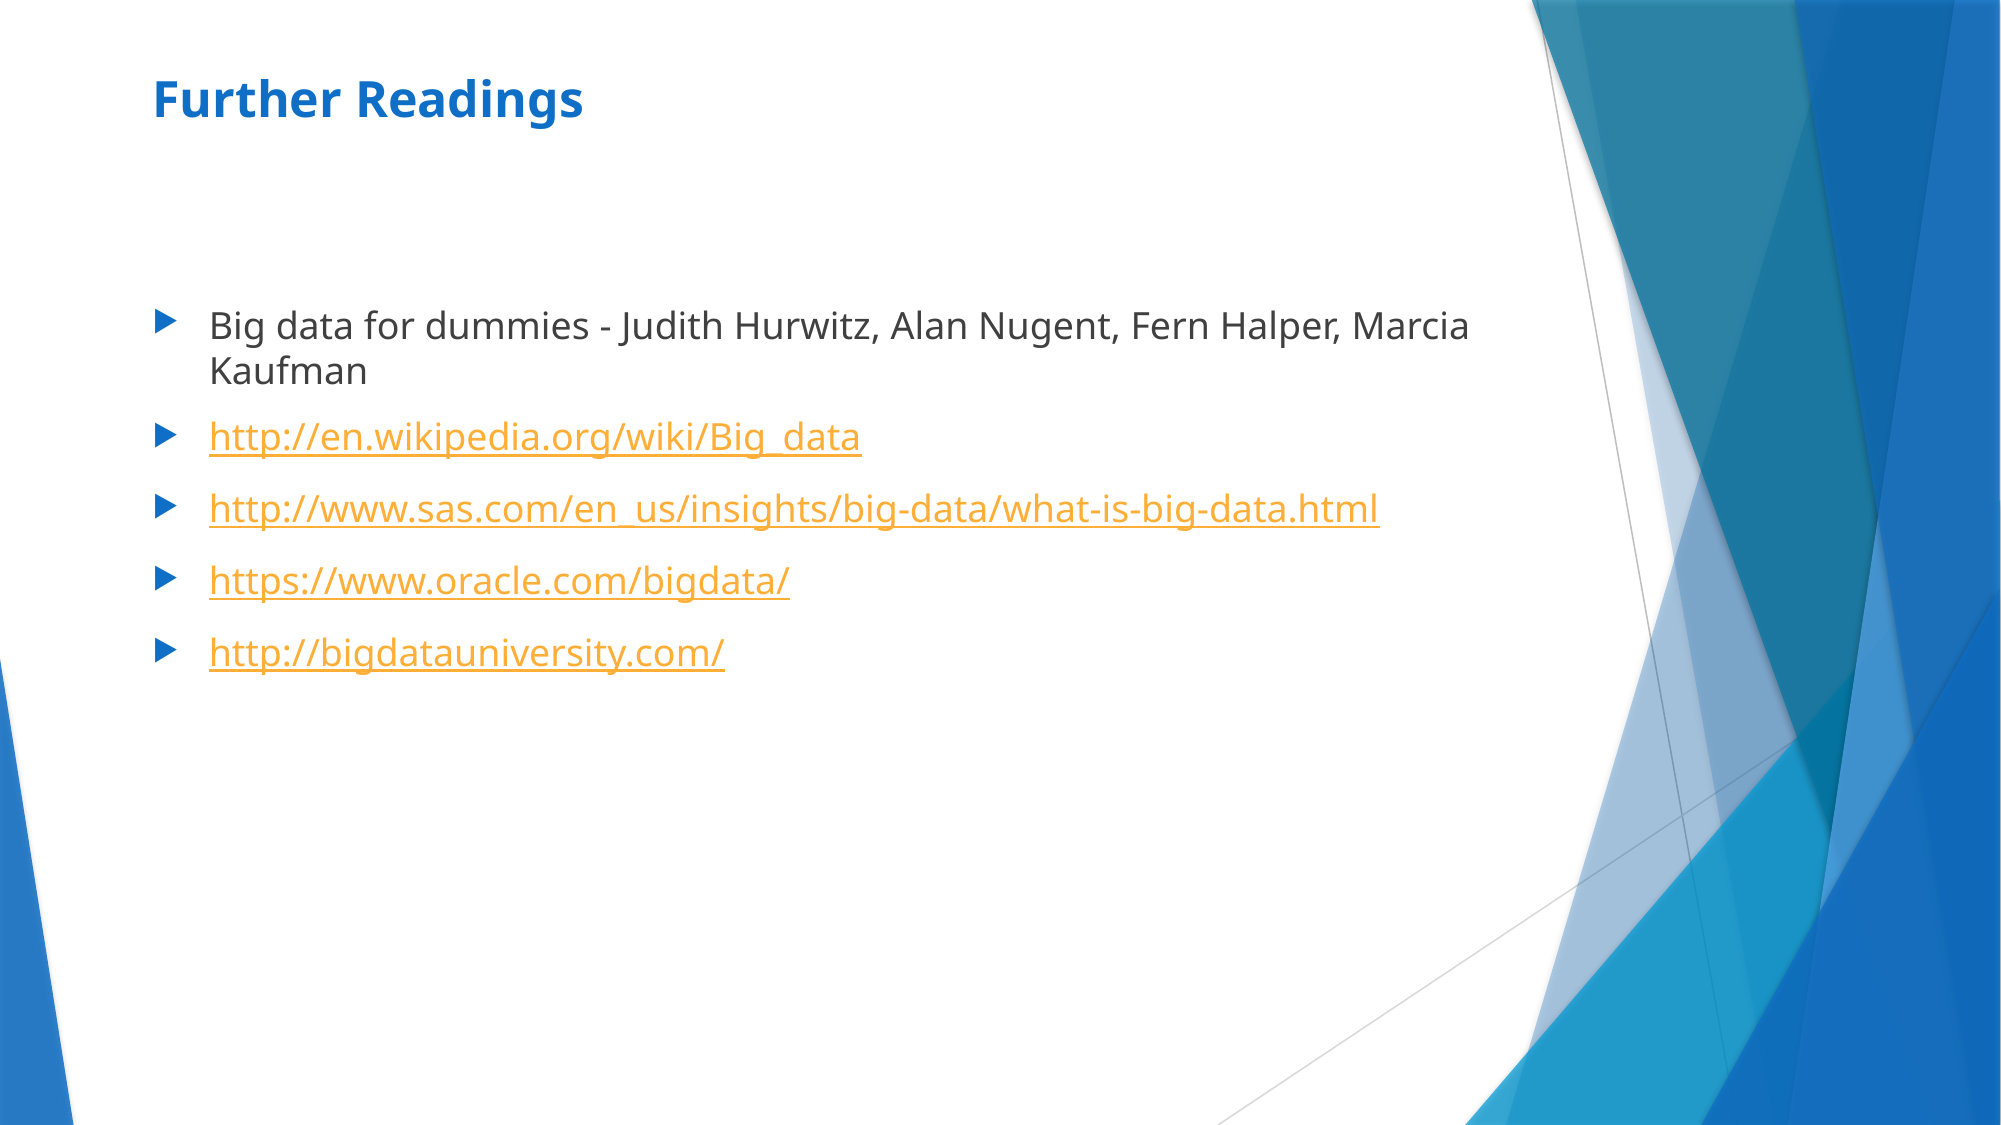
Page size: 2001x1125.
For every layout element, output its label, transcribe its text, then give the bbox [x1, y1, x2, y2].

list Big data for dummies - Judith Hurwitz, Alan Nugent, Fern Halper, Marcia Kaufman http://en.wikipedia.org/wiki/Big_data http://www.sas.com/en_us/insights/big-data/what-is-big-data.html https://www.oracle.com/bigdata/ http://bigdatauniversity.com/ [137, 295, 1548, 932]
title Further Readings [137, 59, 1863, 129]
